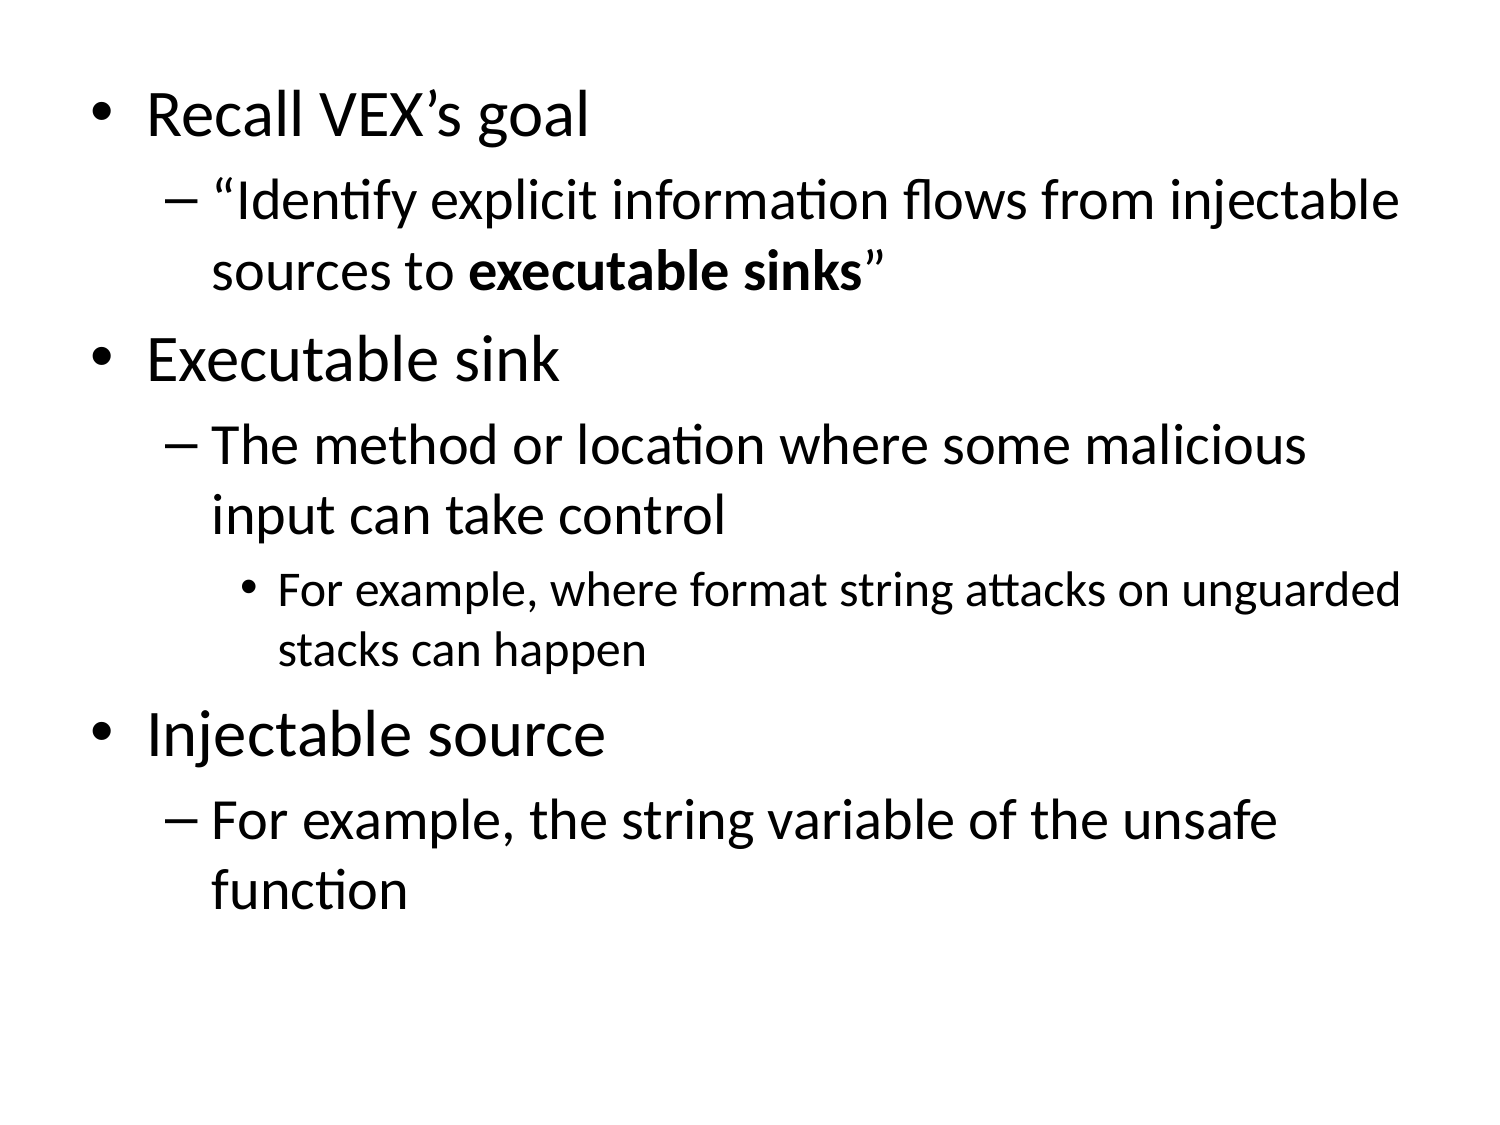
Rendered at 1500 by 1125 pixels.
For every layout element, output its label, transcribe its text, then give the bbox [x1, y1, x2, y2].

list Recall VEX’s goal “Identify explicit information flows from injectable sources to executable sinks” Executable sink The method or location where some malicious input can take control For example, where format string attacks on unguarded stacks can happen Injectable source For example, the string variable of the unsafe function [75, 62, 1425, 1005]
